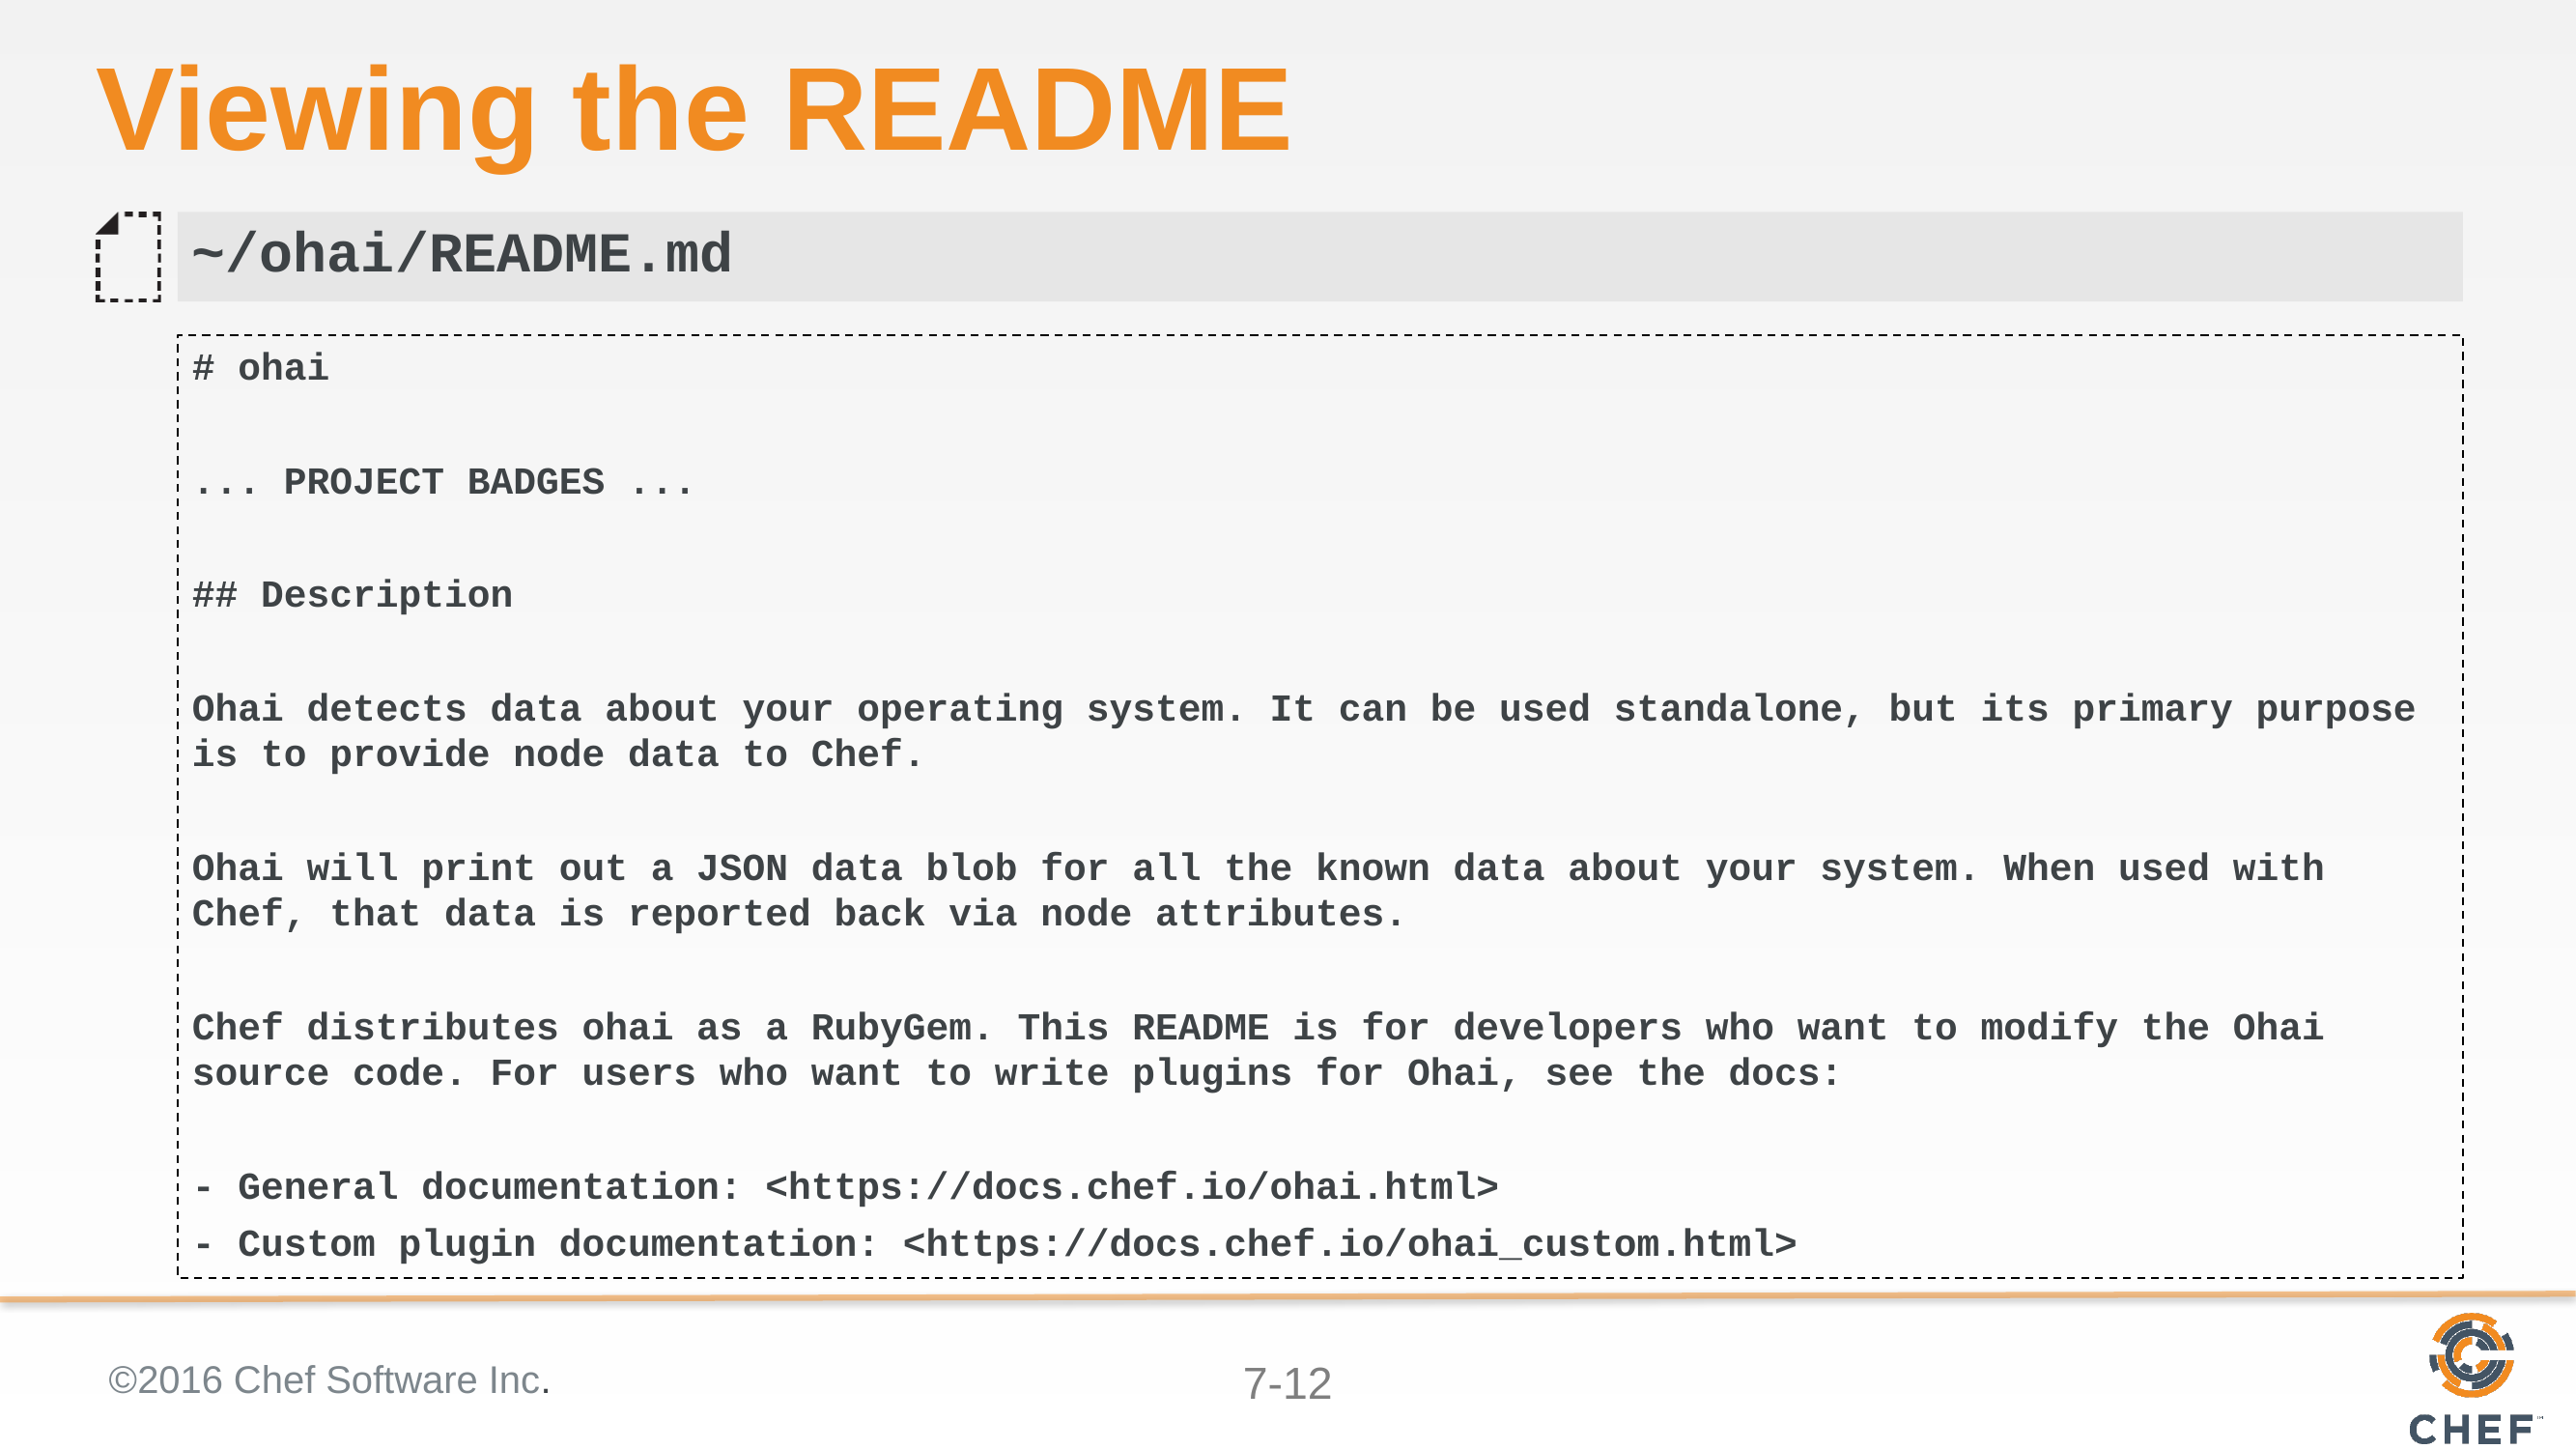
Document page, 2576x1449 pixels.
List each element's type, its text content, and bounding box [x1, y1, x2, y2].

title Viewing the README [96, 48, 2463, 180]
list ~/ohai/README.md [177, 212, 2463, 302]
list # ohai ... PROJECT BADGES ... ## Description Ohai detects data about your operating system. It can be used standalone, but its primary purpose is to provide node data to Chef. Ohai will print out a JSON data blob for all the known data about your system. When used with Chef, that data is reported back via node attributes. Chef distributes ohai as a RubyGem. This README is for developers who want to modify the Ohai source code. For users who want to write plugins for Ohai, see the docs: - General documentation: <https://docs.chef.io/ohai.html> - Custom plugin documentation: <https://docs.chef.io/ohai_custom.html> [177, 334, 2464, 1279]
picture [2399, 1297, 2551, 1449]
